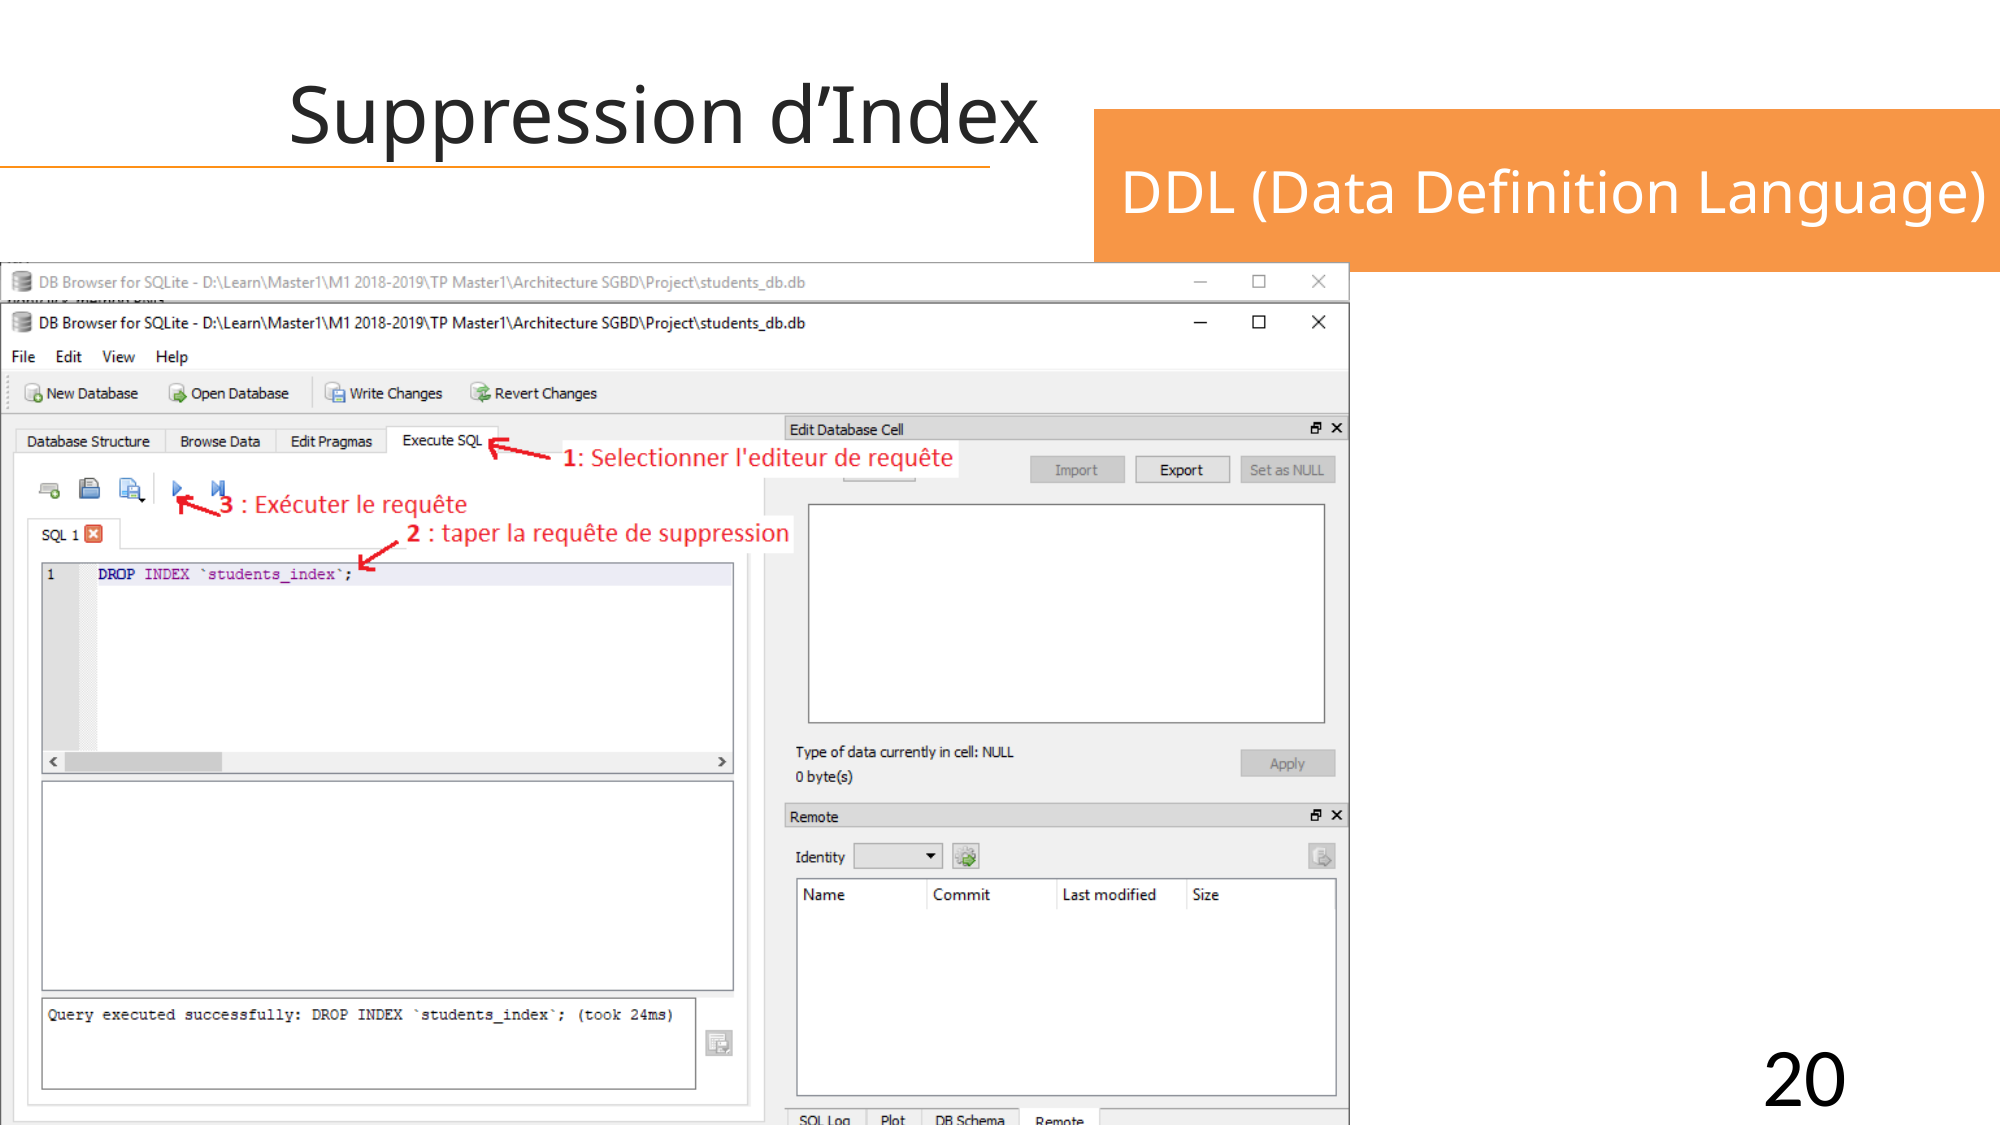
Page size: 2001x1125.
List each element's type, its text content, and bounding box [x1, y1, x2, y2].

picture [0, 262, 1350, 1125]
text_box Suppression d’Index [0, 68, 1110, 202]
text_box DDL (Data Definition Language) [1094, 109, 2000, 272]
slide_number 20 [1412, 1042, 1863, 1103]
